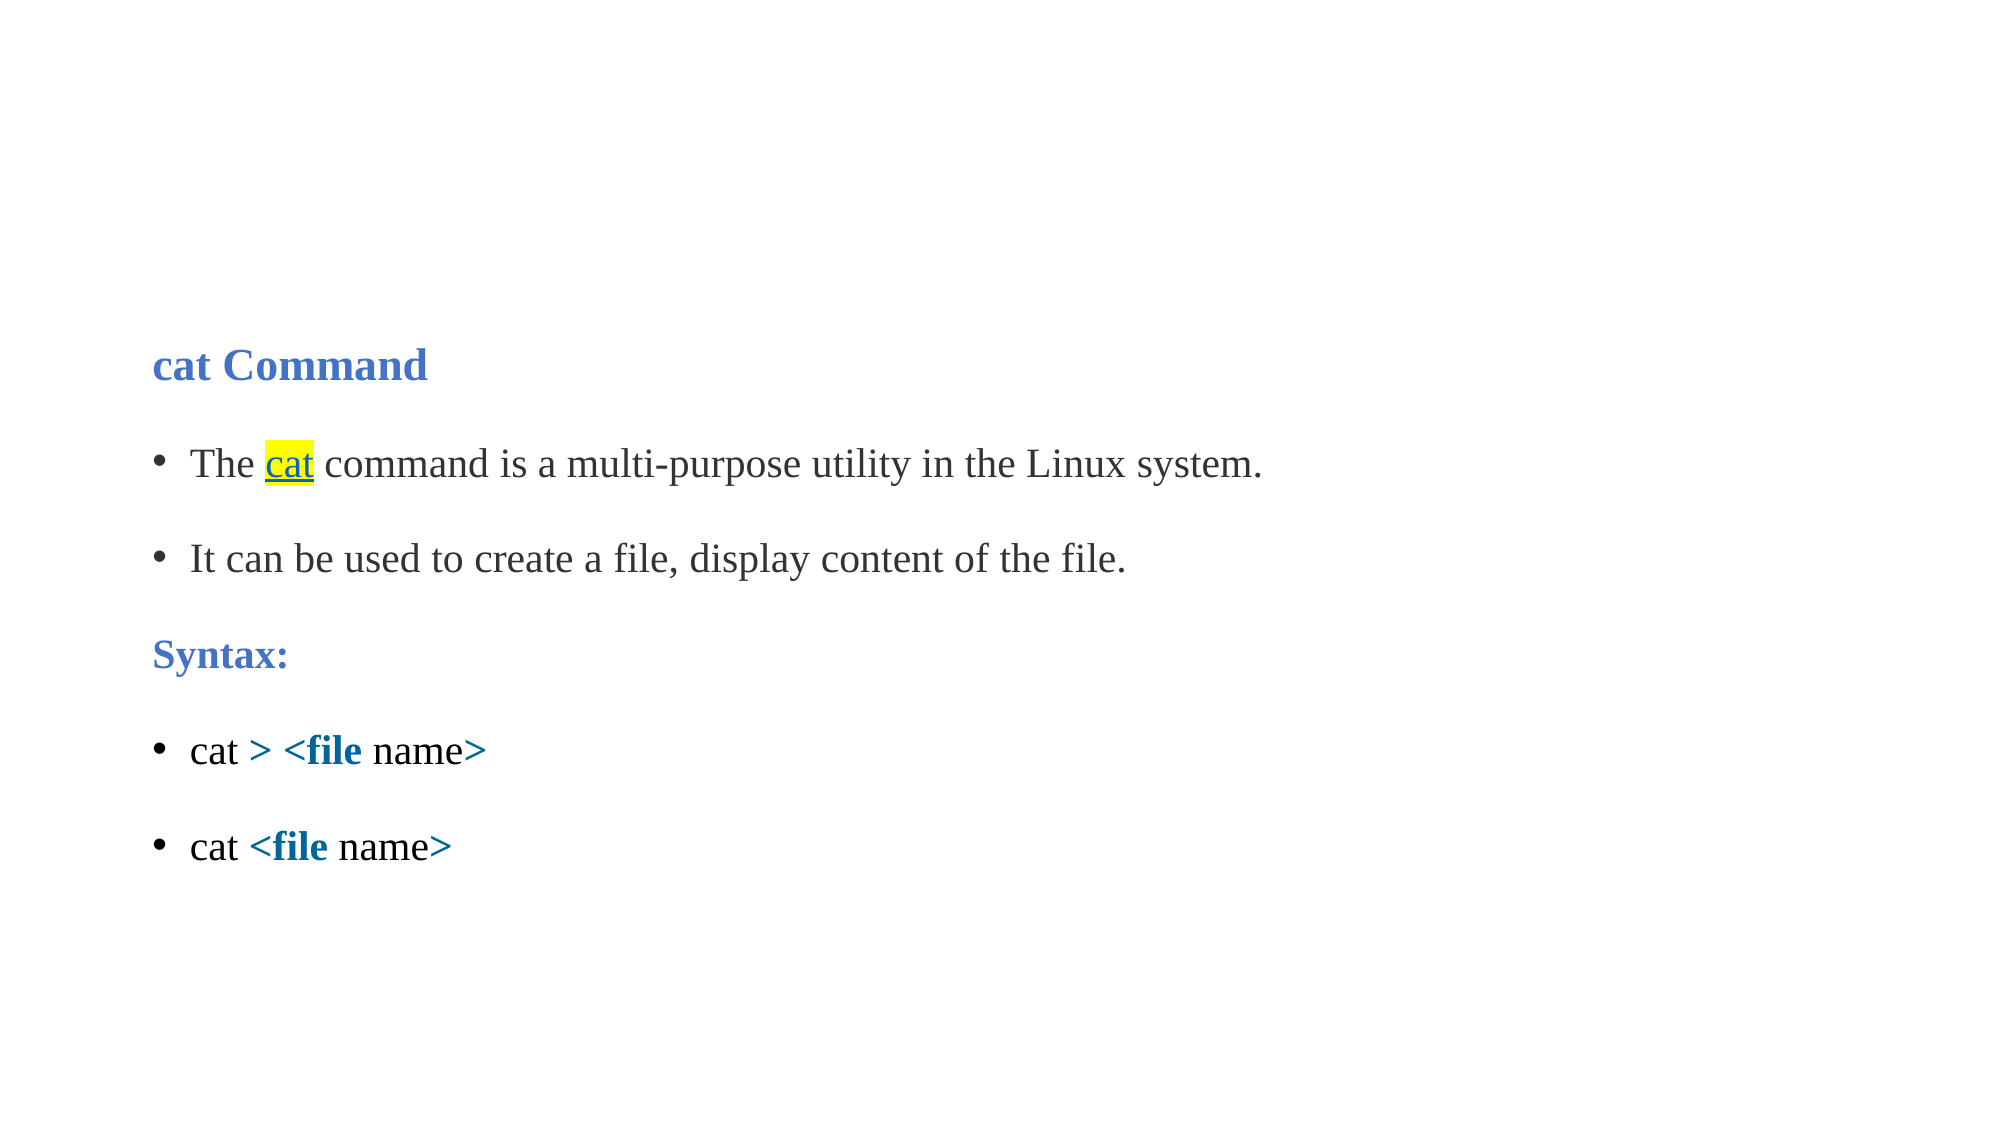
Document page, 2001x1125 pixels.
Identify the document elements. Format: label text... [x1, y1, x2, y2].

list cat Command The cat command is a multi-purpose utility in the Linux system. It can be used to create a file, display content of the file. Syntax: cat > <file name> cat <file name> [137, 299, 1863, 1014]
